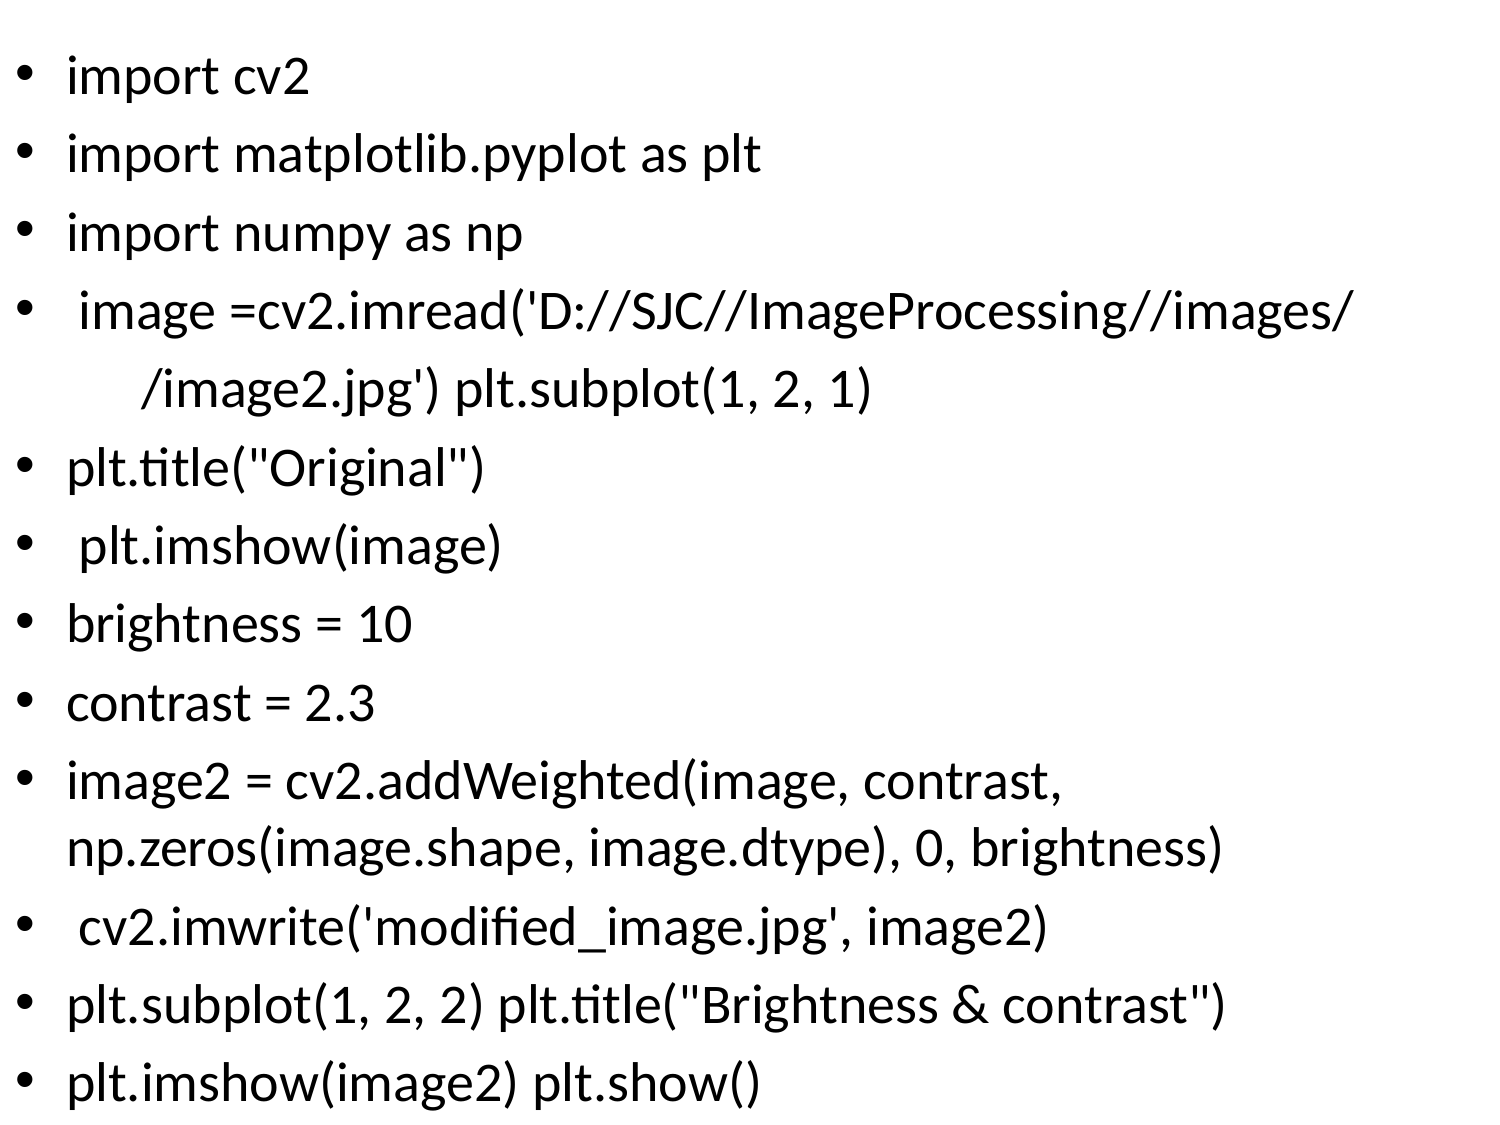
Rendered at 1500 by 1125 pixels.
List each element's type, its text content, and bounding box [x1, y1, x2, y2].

list import cv2 import matplotlib.pyplot as plt import numpy as np image =cv2.imread('D://SJC//ImageProcessing//images/ /image2.jpg') plt.subplot(1, 2, 1) plt.title("Original") plt.imshow(image) brightness = 10 contrast = 2.3 image2 = cv2.addWeighted(image, contrast, np.zeros(image.shape, image.dtype), 0, brightness) cv2.imwrite('modified_image.jpg', image2) plt.subplot(1, 2, 2) plt.title("Brightness & contrast") plt.imshow(image2) plt.show() [0, 30, 1500, 1125]
